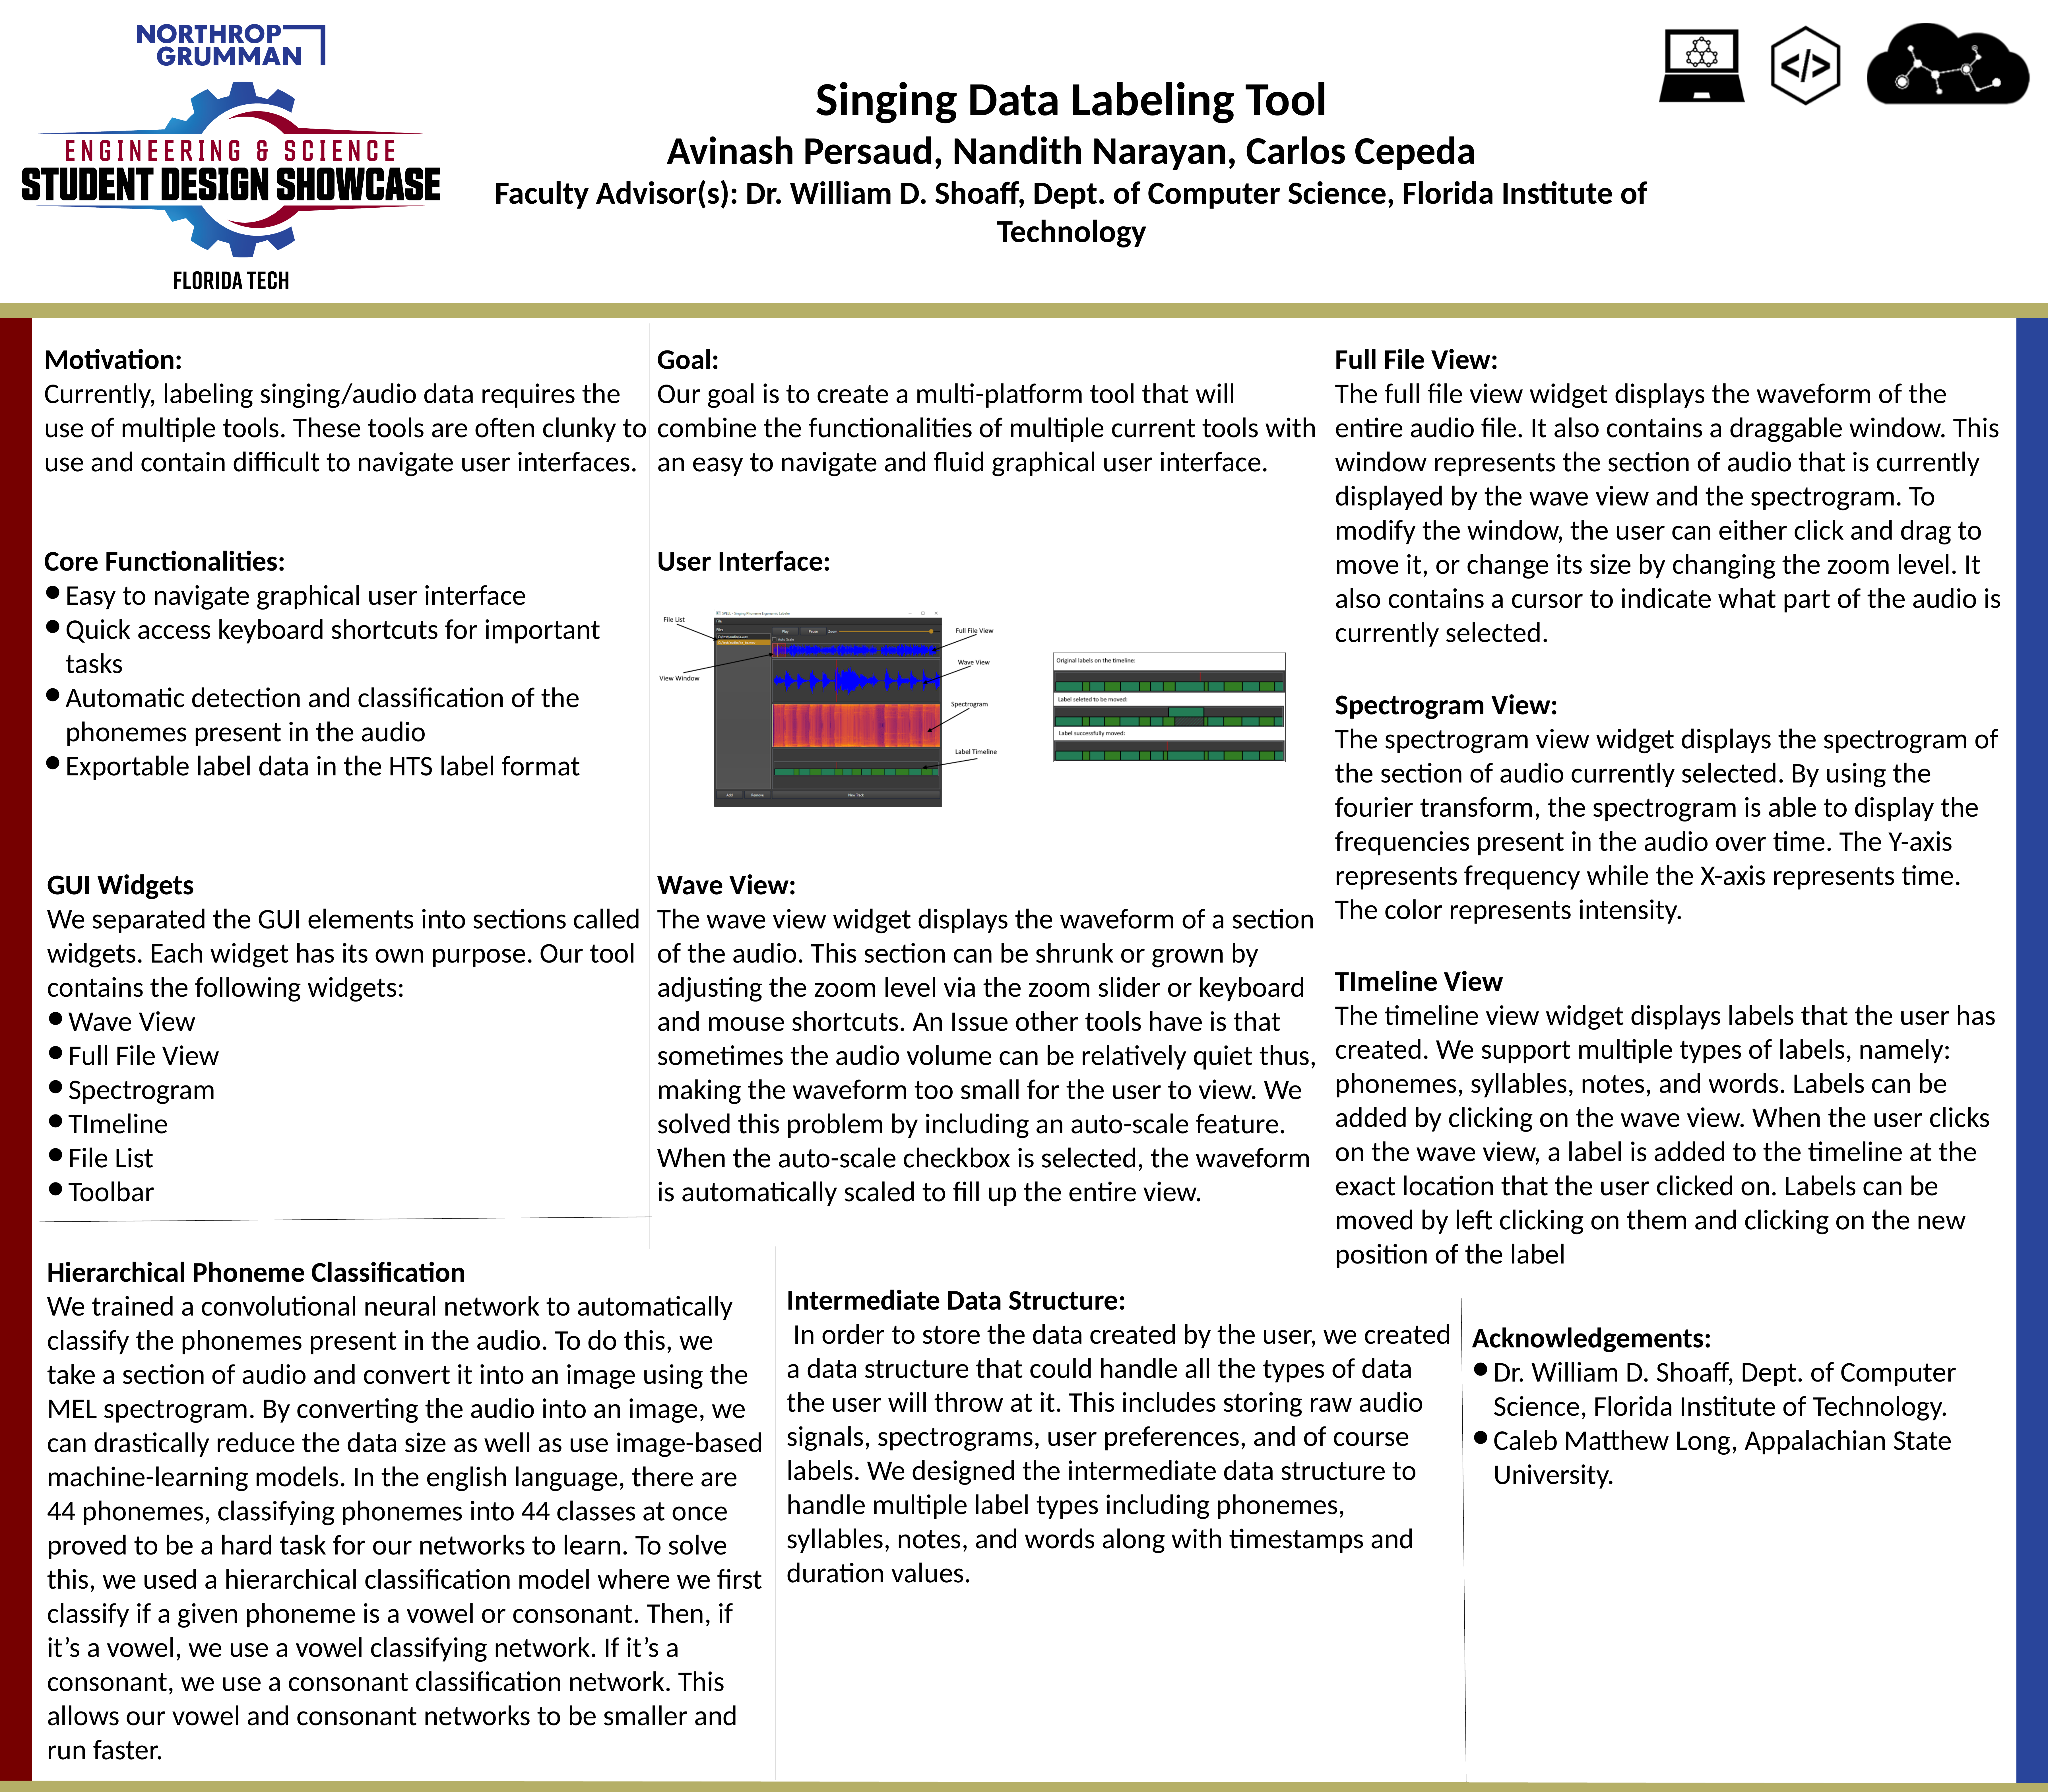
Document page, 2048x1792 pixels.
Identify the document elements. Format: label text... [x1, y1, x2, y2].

text_box TImeline View The timeline view widget displays labels that the user has created. We support multiple types of labels, namely: phonemes, syllables, notes, and words. Labels can be added by clicking on the wave view. When the user clicks on the wave view, a label is added to the timeline at the exact location that the user clicked on. Labels can be moved by left clicking on them and clicking on the new position of the label [1331, 958, 2009, 1274]
picture [1659, 23, 1745, 109]
text_box Motivation: Currently, labeling singing/audio data requires the use of multiple tools. These tools are often clunky to use and contain difficult to navigate user interfaces. [649, 336, 653, 482]
text_box Spectrogram View: The spectrogram view widget displays the spectrogram of the section of audio currently selected. By using the fourier transform, the spectrogram is able to display the frequencies present in the audio over time. The Y-axis represents frequency while the X-axis represents time. The color represents intensity. [1331, 682, 2009, 929]
picture [1867, 23, 2030, 109]
text_box Acknowledgements: Dr. William D. Shoaff, Dept. of Computer Science, Florida Institute of Technology. Caleb Matthew Long, Appalachian State University. [1468, 1315, 2009, 1528]
text_box GUI Widgets We separated the GUI elements into sections called widgets. Each widget has its own purpose. Our tool contains the following widgets: Wave View Full File View Spectrogram TImeline File List Toolbar [649, 862, 653, 1211]
text_box Motivation: Currently, labeling singing/audio data requires the use of multiple tools. These tools are often clunky to use and contain difficult to navigate user interfaces. [40, 336, 649, 482]
text_box Goal: Our goal is to create a multi-platform tool that will combine the functionalities of multiple current tools with an easy to navigate and fluid graphical user interface. [653, 336, 1328, 482]
text_box Core Functionalities: Easy to navigate graphical user interface Quick access keyboard shortcuts for important tasks Automatic detection and classification of the phonemes present in the audio Exportable label data in the HTS label format [649, 538, 653, 785]
text_box Goal: Our goal is to create a multi-platform tool that will combine the functionalities of multiple current tools with an easy to navigate and fluid graphical user interface. [1328, 336, 1331, 482]
text_box Singing Data Labeling Tool Avinash Persaud, Nandith Narayan, Carlos Cepeda Faculty Advisor(s): Dr. William D. Shoaff, Dept. of Computer Science, Florida Institute of Technology [433, 66, 1710, 251]
text_box User Interface: [653, 538, 1266, 615]
picture [1053, 653, 1286, 762]
text_box Core Functionalities: Easy to navigate graphical user interface Quick access keyboard shortcuts for important tasks Automatic detection and classification of the phonemes present in the audio Exportable label data in the HTS label format [40, 538, 649, 785]
text_box Wave View: The wave view widget displays the waveform of a section of the audio. This section can be shrunk or grown by adjusting the zoom level via the zoom slider or keyboard and mouse shortcuts. An Issue other tools have is that sometimes the audio volume can be relatively quiet thus, making the waveform too small for the user to view. We solved this problem by including an auto-scale feature. When the auto-scale checkbox is selected, the waveform is automatically scaled to fill up the entire view. [653, 862, 1328, 1211]
text_box Full File View: The full file view widget displays the waveform of the entire audio file. It also contains a draggable window. This window represents the section of audio that is currently displayed by the wave view and the spectrogram. To modify the window, the user can either click and drag to move it, or change its size by changing the zoom level. It also contains a cursor to indicate what part of the audio is currently selected. [1331, 336, 2009, 652]
picture [22, 24, 440, 289]
picture [1767, 23, 1845, 109]
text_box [39, 1217, 652, 1222]
text_box Hierarchical Phoneme Classification We trained a convolutional neural network to automatically classify the phonemes present in the audio. To do this, we take a section of audio and convert it into an image using the MEL spectrogram. By converting the audio into an image, we can drastically reduce the data size as well as use image-based machine-learning models. In the english language, there are 44 phonemes, classifying phonemes into 44 classes at once proved to be a hard task for our networks to learn. To solve this, we used a hierarchical classification model where we first classify if a given phoneme is a vowel or consonant. Then, if it’s a vowel, we use a vowel classifying network. If it’s a consonant, we use a consonant classification network. This allows our vowel and consonant networks to be smaller and run faster. [43, 1249, 770, 1770]
text_box GUI Widgets We separated the GUI elements into sections called widgets. Each widget has its own purpose. Our tool contains the following widgets: Wave View Full File View Spectrogram TImeline File List Toolbar [43, 862, 649, 1211]
text_box Intermediate Data Structure: In order to store the data created by the user, we created a data structure that could handle all the types of data the user will throw at it. This includes storing raw audio signals, spectrograms, user preferences, and of course labels. We designed the intermediate data structure to handle multiple label types including phonemes, syllables, notes, and words along with timestamps and duration values. [782, 1277, 1461, 1593]
text_box Wave View: The wave view widget displays the waveform of a section of the audio. This section can be shrunk or grown by adjusting the zoom level via the zoom slider or keyboard and mouse shortcuts. An Issue other tools have is that sometimes the audio volume can be relatively quiet thus, making the waveform too small for the user to view. We solved this problem by including an auto-scale feature. When the auto-scale checkbox is selected, the waveform is automatically scaled to fill up the entire view. [1328, 862, 1331, 1211]
picture [653, 574, 1009, 841]
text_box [1461, 1298, 1466, 1782]
